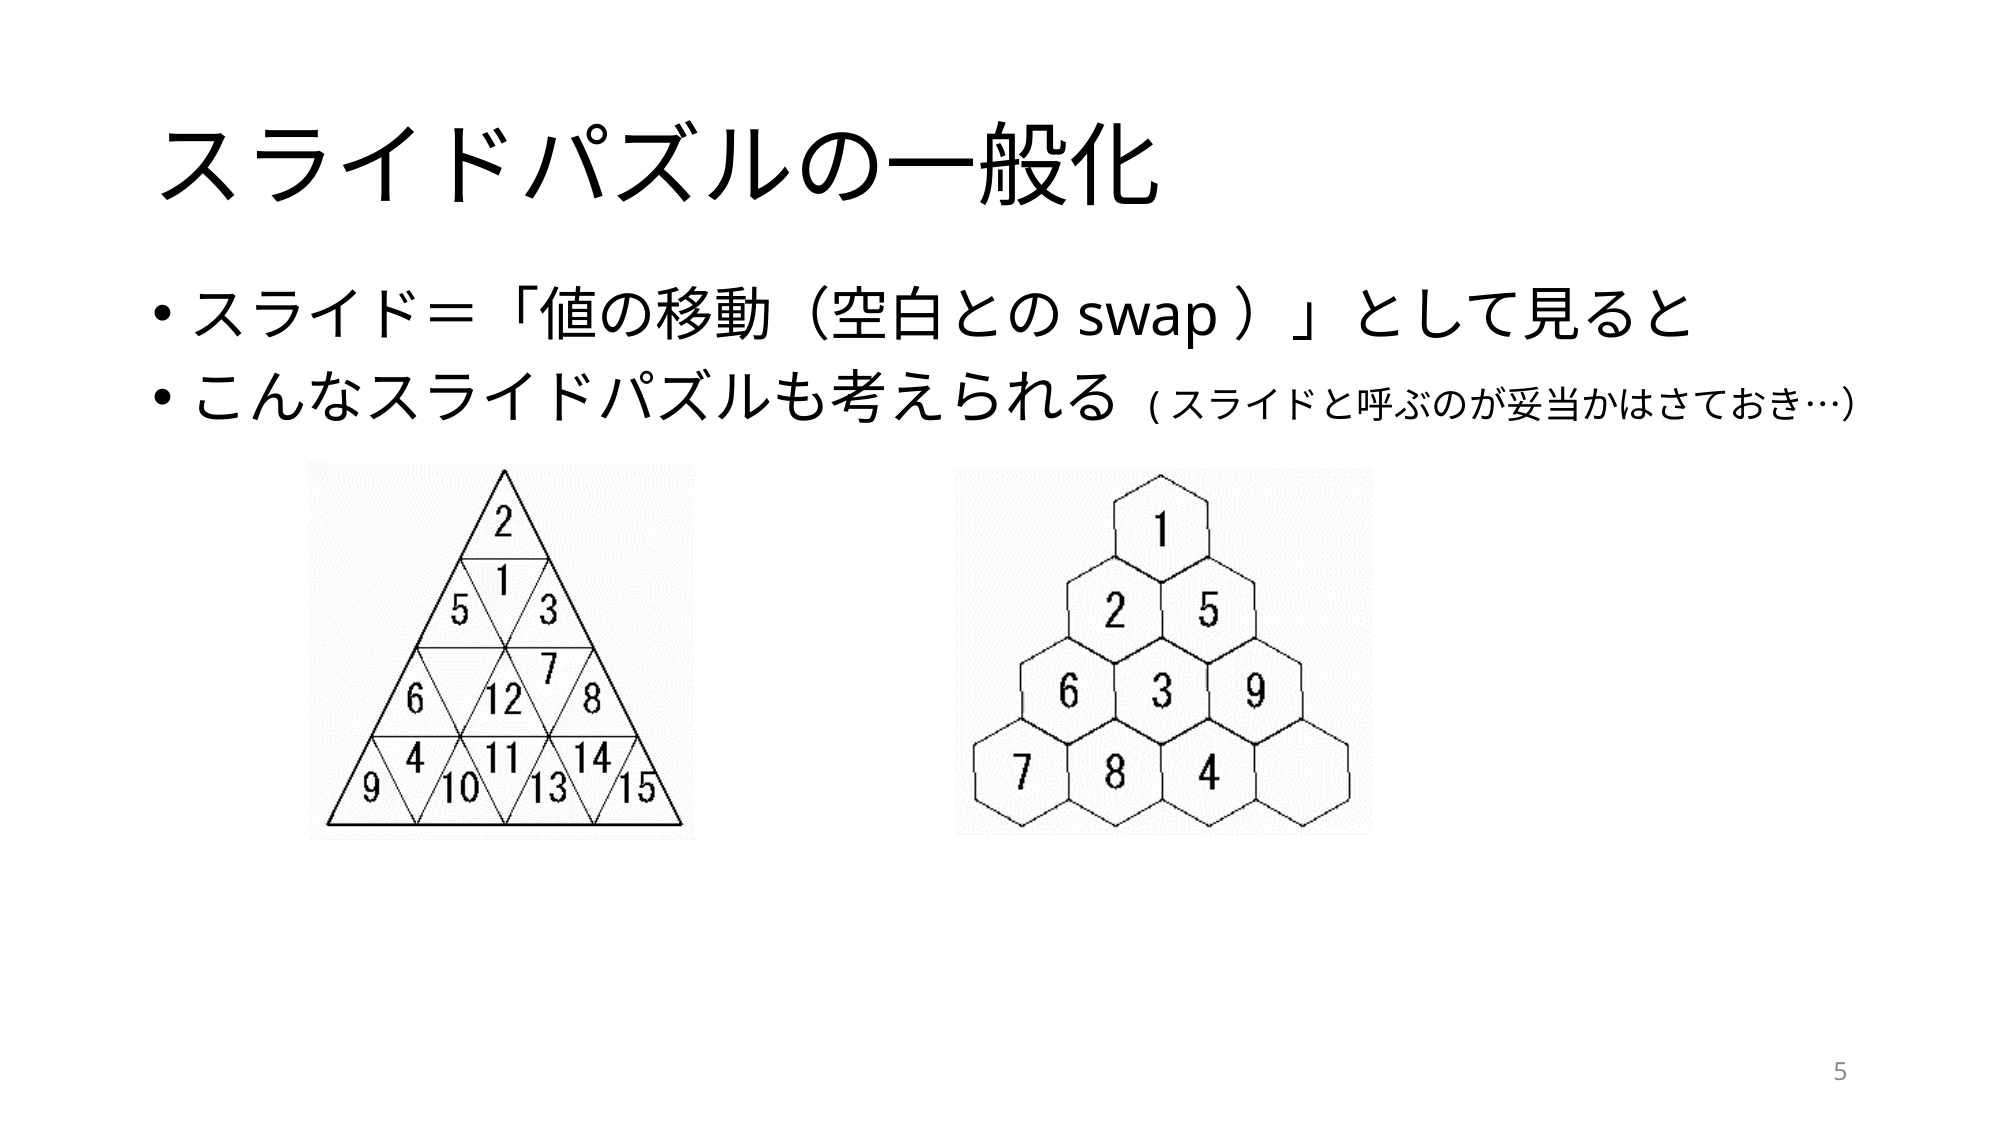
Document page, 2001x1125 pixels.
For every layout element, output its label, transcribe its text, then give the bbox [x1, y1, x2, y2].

slide_number 5 [1412, 1042, 1863, 1103]
title スライドパズルの一般化 [137, 59, 1863, 277]
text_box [952, 464, 1375, 836]
list スライド＝「値の移動（空白とのswap）」として見ると こんなスライドパズルも考えられる (スライドと呼ぶのが妥当かはさておき…） [137, 277, 1905, 1103]
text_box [306, 459, 698, 841]
